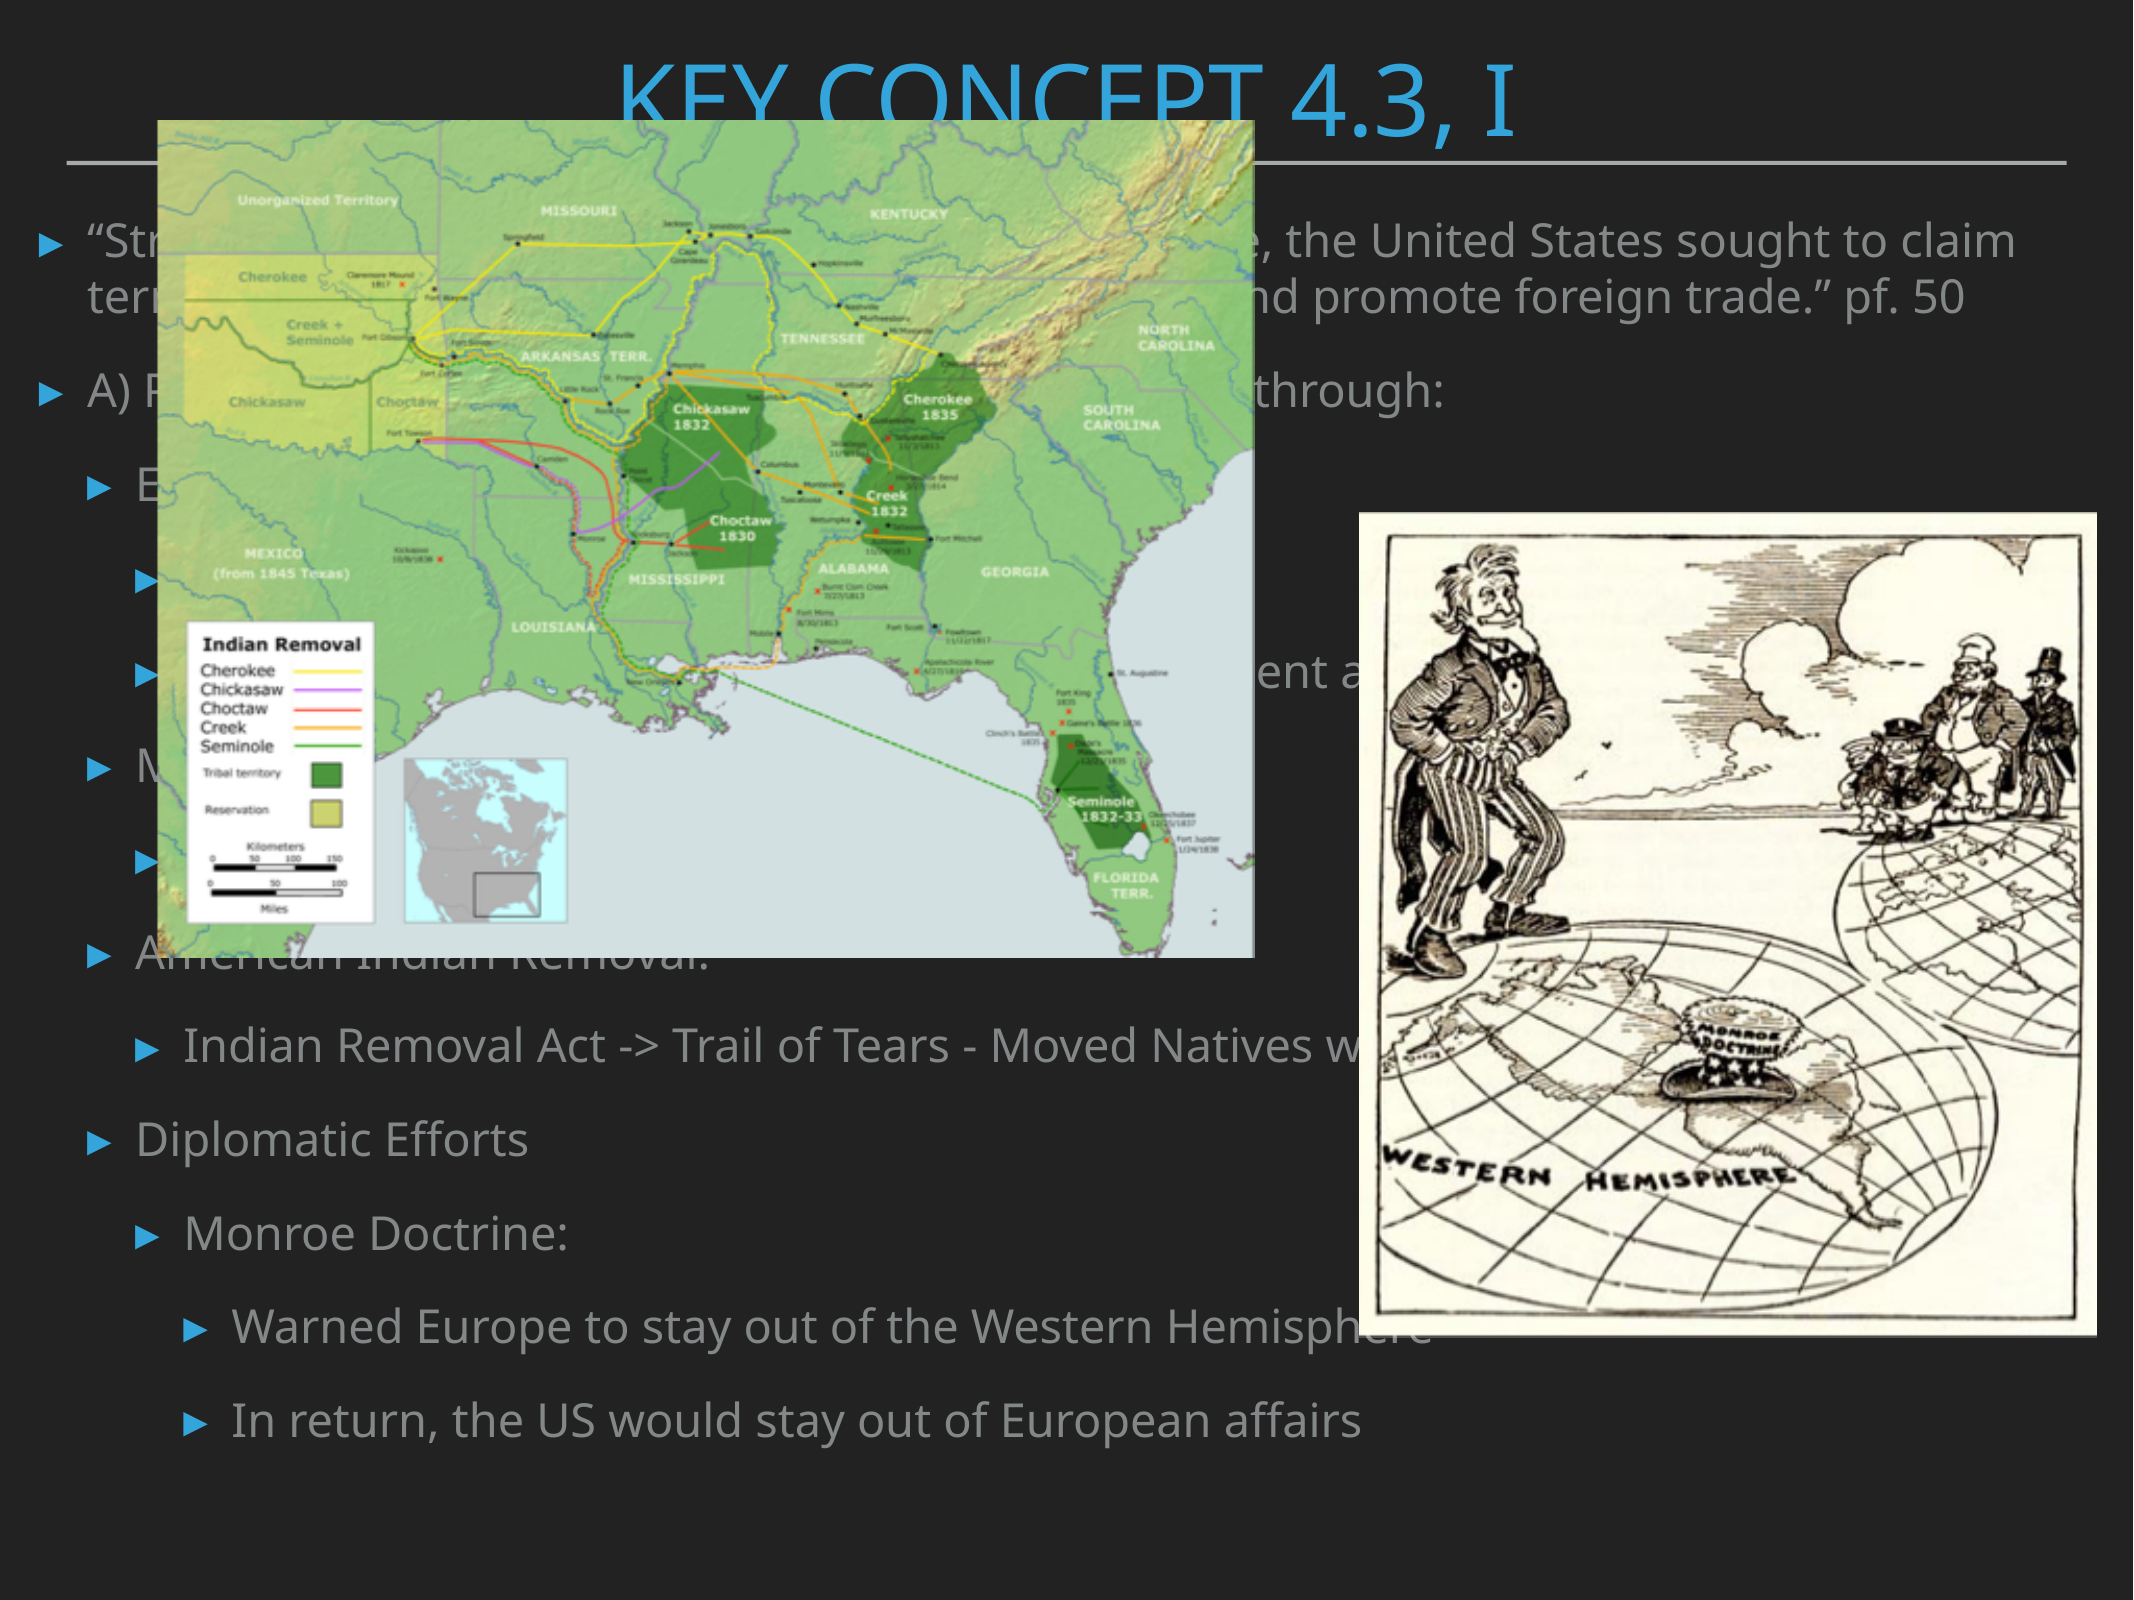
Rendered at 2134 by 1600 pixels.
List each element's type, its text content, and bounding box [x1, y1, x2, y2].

title Key Concept 4.3, I [66, 50, 2068, 171]
picture [1358, 512, 2097, 1338]
picture [156, 119, 1255, 958]
list “Struggling to create an independent global presence, the United States sought to claim territory throughout the North American continent and promote foreign trade.” pf. 50 A) Post-LA Purchase, US sought to increase influence through: Exploration: Lewis and Clark Sought to find a waterway to the Pacific Gained immense knowledge about the environment and Natives Military Actions: “Aroostock War” - settled ME-Canada boundary American Indian Removal: Indian Removal Act -> Trail of Tears - Moved Natives west of MS River Diplomatic Efforts Monroe Doctrine: Warned Europe to stay out of the Western Hemisphere In return, the US would stay out of European affairs [29, 202, 2104, 1569]
